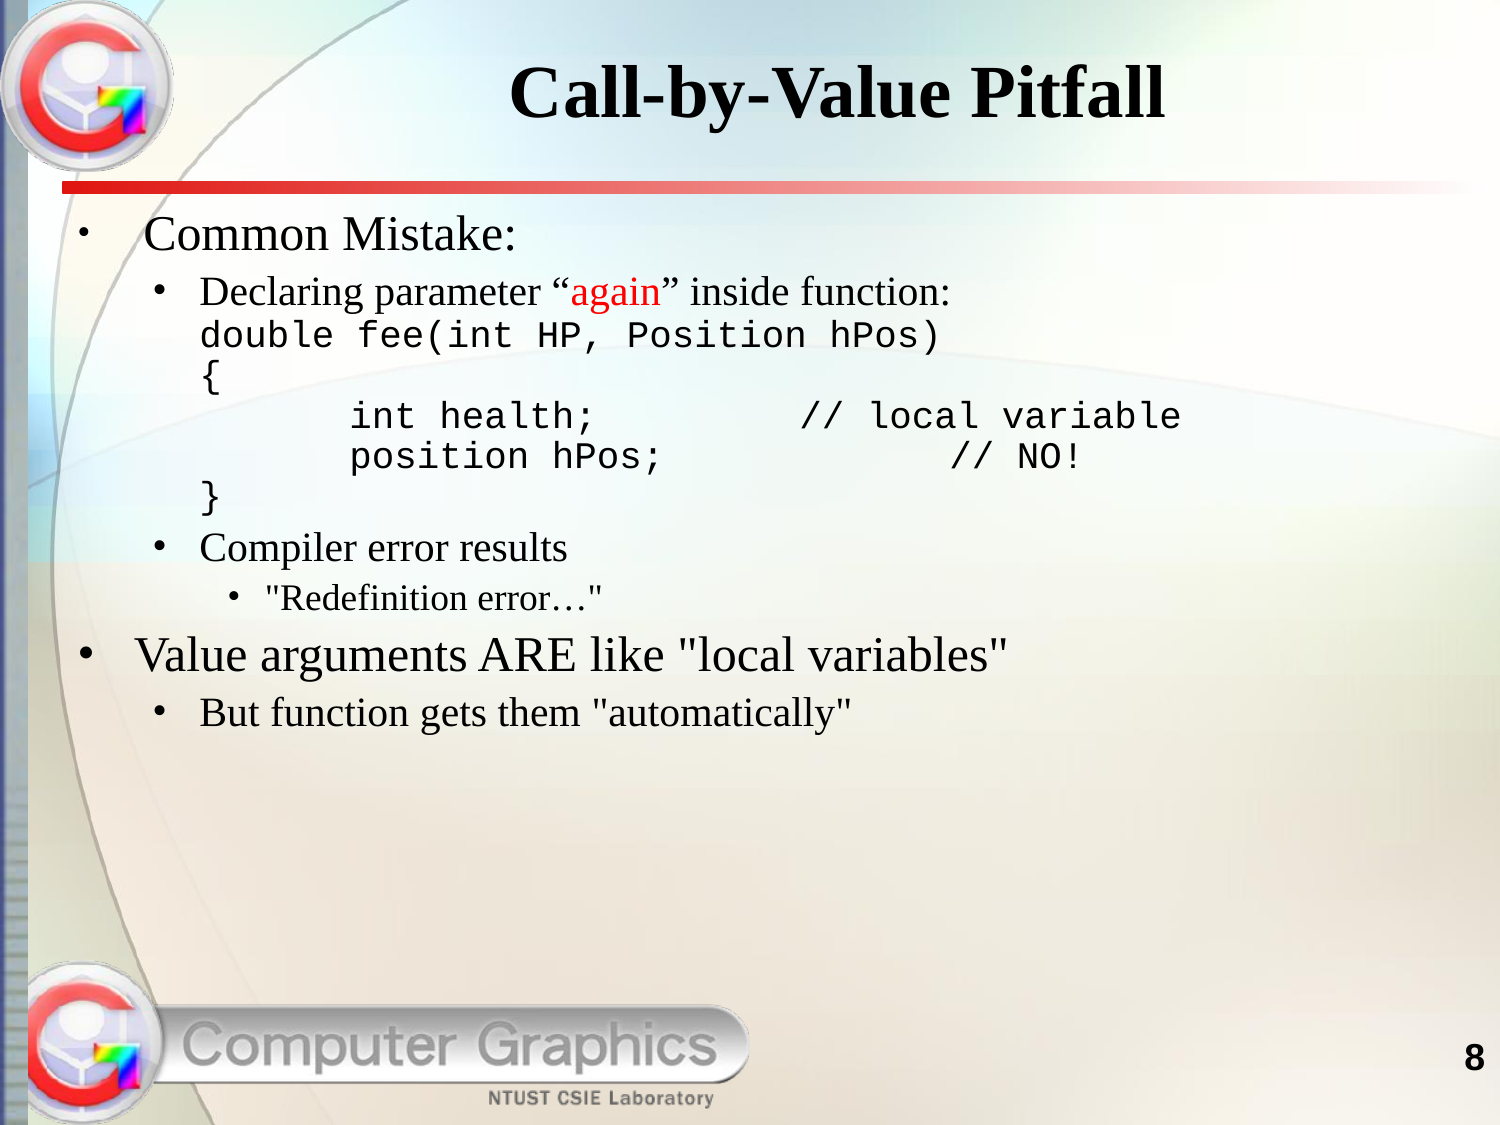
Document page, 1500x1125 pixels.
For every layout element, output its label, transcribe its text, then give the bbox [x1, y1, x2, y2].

title Call-by-Value Pitfall [174, 0, 1500, 175]
list Common Mistake: Declaring parameter “again” inside function: double fee(int HP, Position hPos) { int health; // local variable position hPos; // NO! } Compiler error results "Redefinition error…" Value arguments ARE like "local variables" But function gets them "automatically" [62, 200, 1463, 1000]
slide_number 8 [1187, 1025, 1500, 1063]
picture [0, 0, 1500, 1125]
